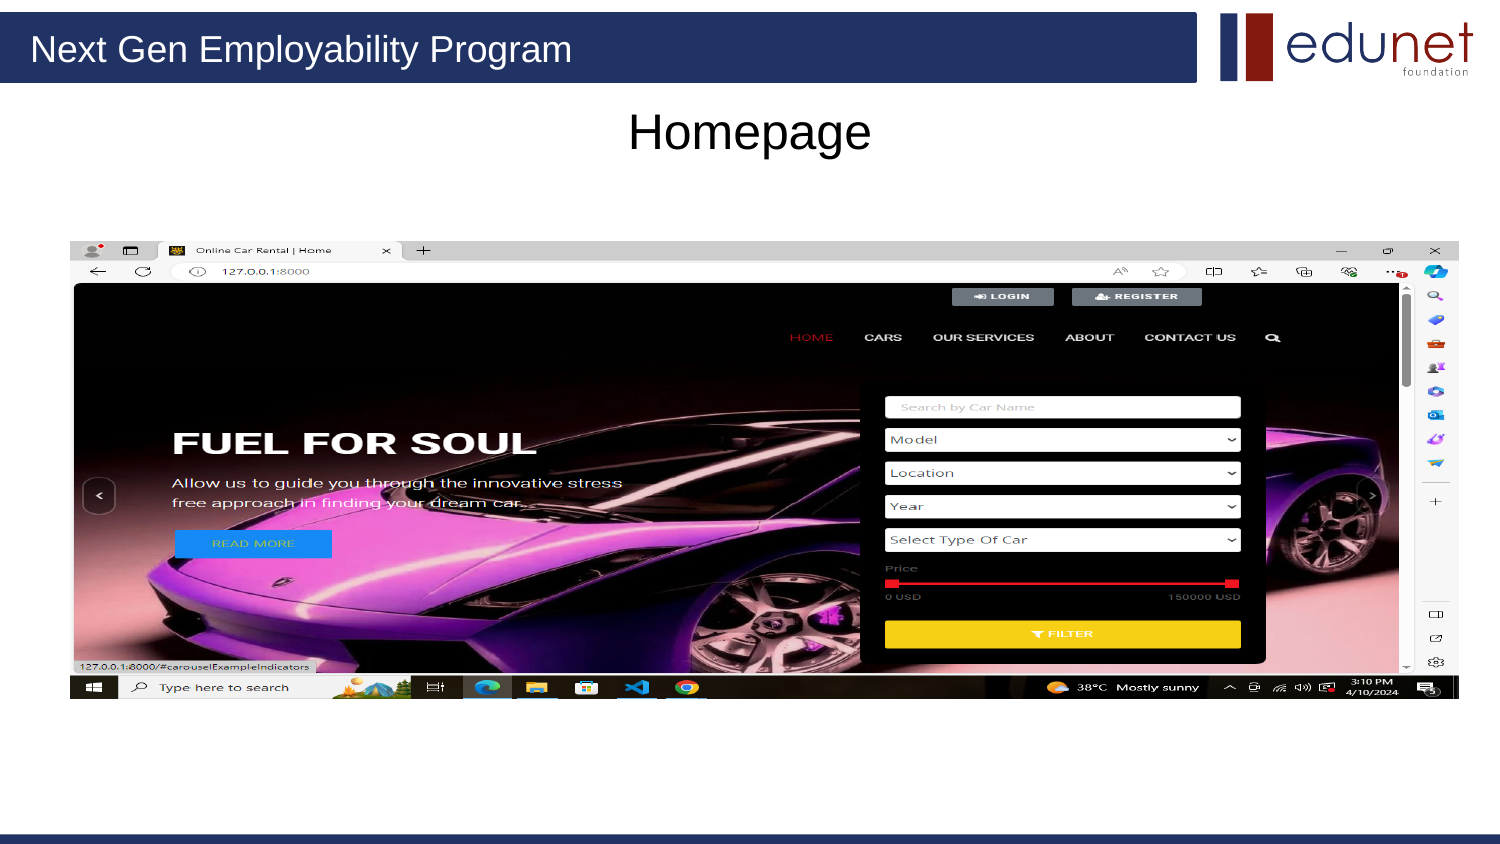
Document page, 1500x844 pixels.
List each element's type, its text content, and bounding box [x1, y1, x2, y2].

title Homepage [25, 100, 1475, 175]
picture [70, 241, 1459, 699]
picture [1279, 14, 1482, 83]
